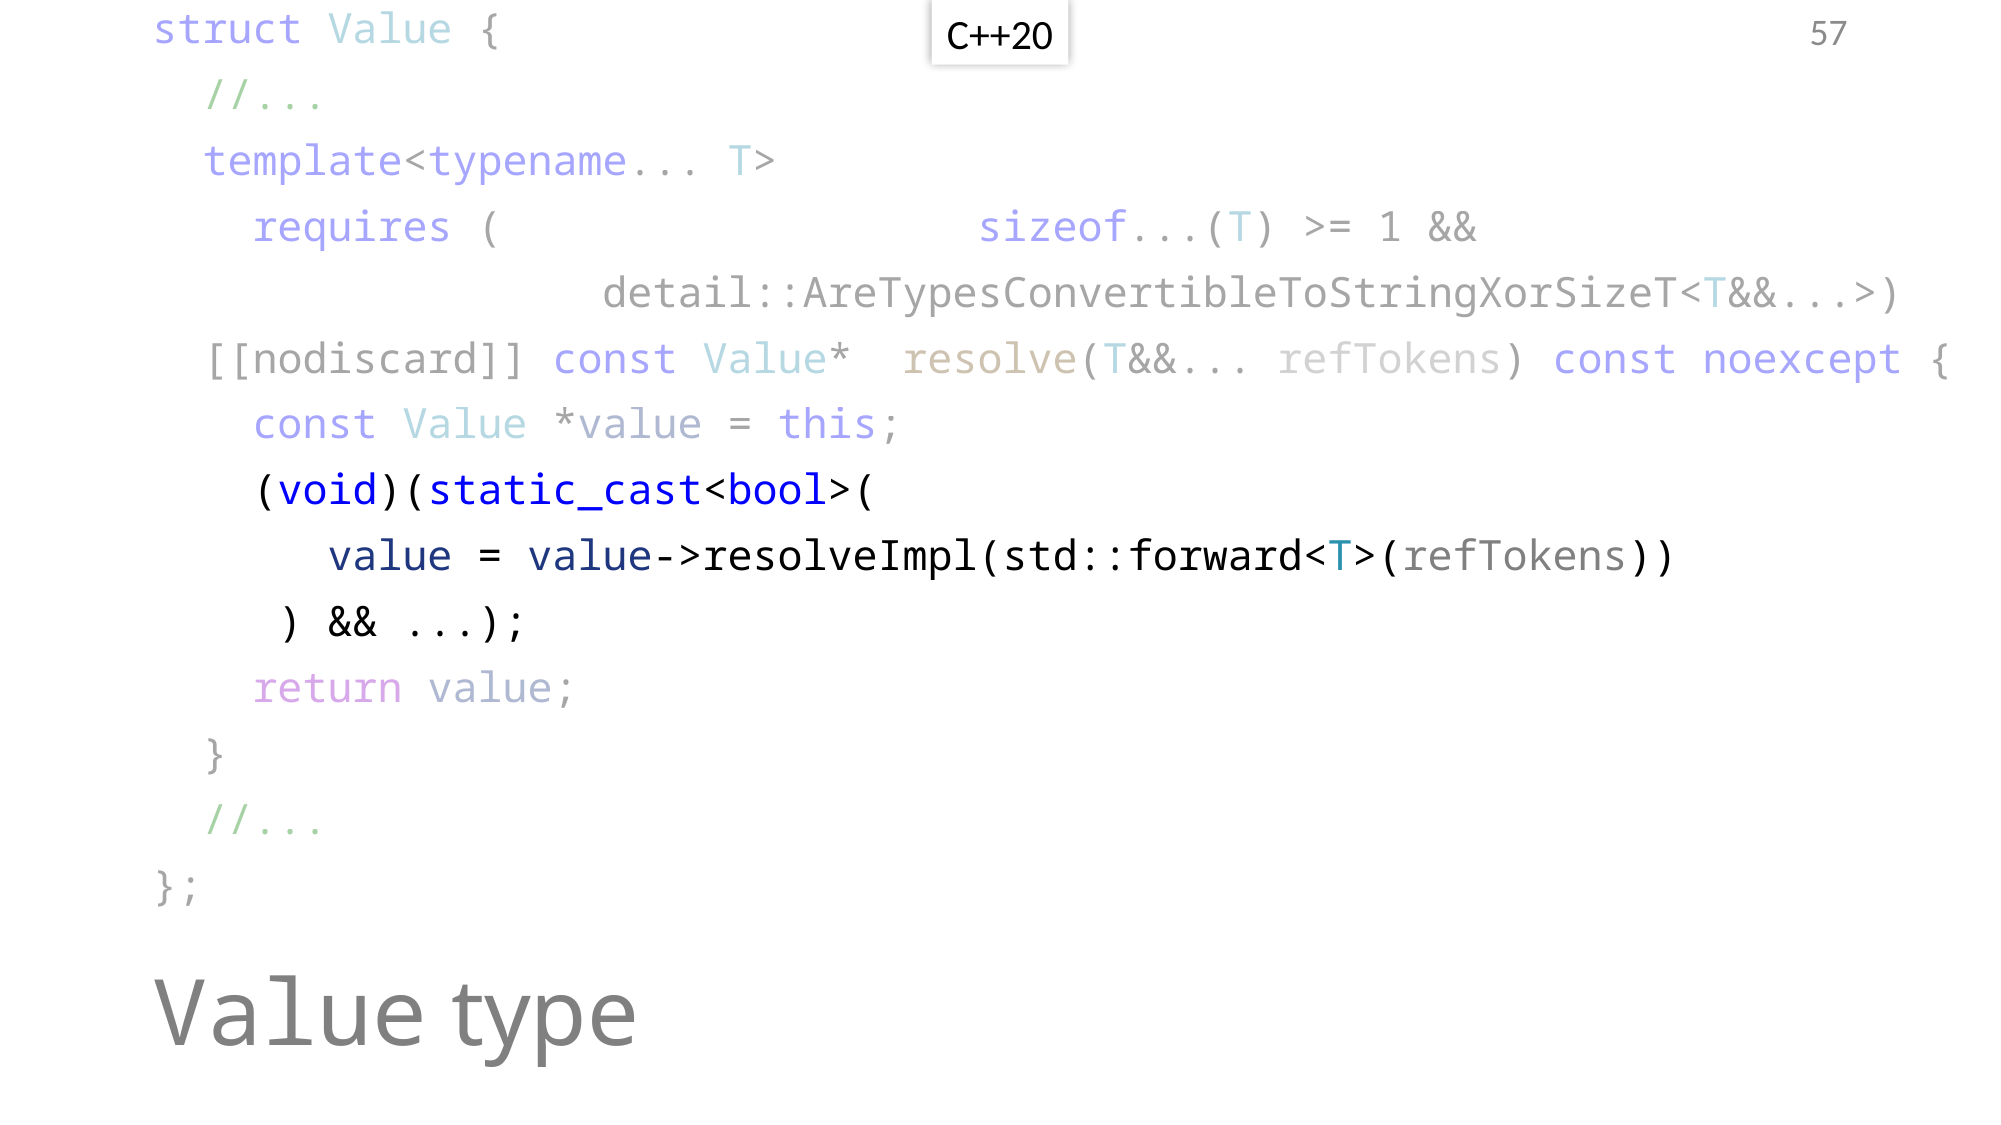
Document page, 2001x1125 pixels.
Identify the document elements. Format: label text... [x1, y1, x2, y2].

text_box C++20 [931, 0, 1069, 65]
slide_number 57 [1412, 0, 1863, 60]
list struct Value { //... template<typename... T> requires ( sizeof...(T) >= 1 && detail::AreTypesConvertibleToStringXorSizeT<T&&...>) [[nodiscard]] const Value* resolve(T&&... refTokens) const noexcept { const Value *value = this; (void)(static_cast<bool>( value = value->resolveImpl(std::forward<T>(refTokens)) ) && ...); return value; } //... }; [137, 0, 2000, 1125]
